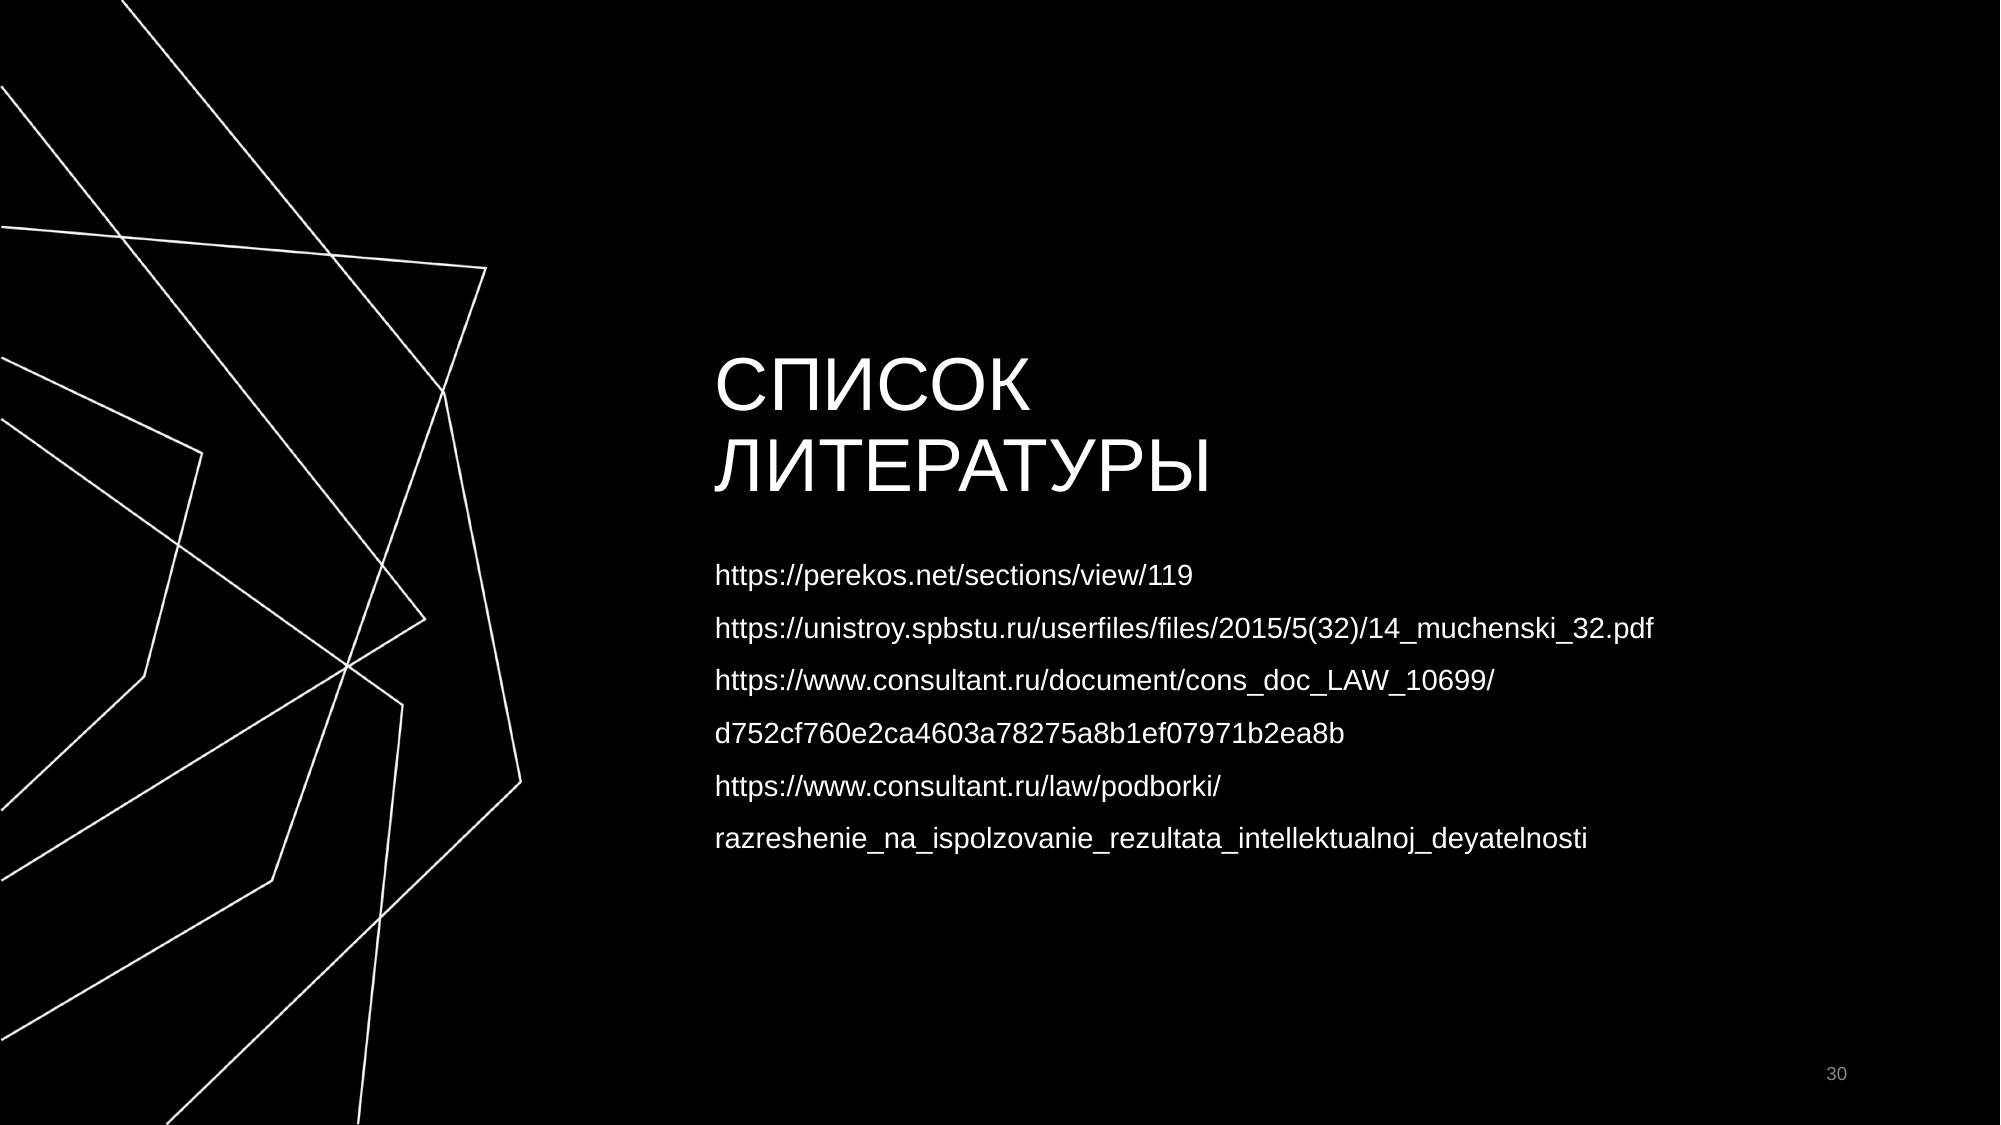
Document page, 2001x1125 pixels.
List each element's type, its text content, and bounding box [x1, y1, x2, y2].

slide_number ‹#› [1571, 1042, 1863, 1103]
picture [0, 0, 522, 1125]
subtitle https://perekos.net/sections/view/119 https://unistroy.spbstu.ru/userfiles/files/2015/5(32)/14_muchenski_32.pdf https://www.consultant.ru/document/cons_doc_LAW_10699/d752cf760e2ca4603a78275a8b1ef07971b2ea8b https://www.consultant.ru/law/podborki/razreshenie_na_ispolzovanie_rezultata_intellektualnoj_deyatelnosti [699, 531, 1840, 895]
title СПИСОК ЛИТЕРАТУРЫ [699, 265, 1386, 516]
